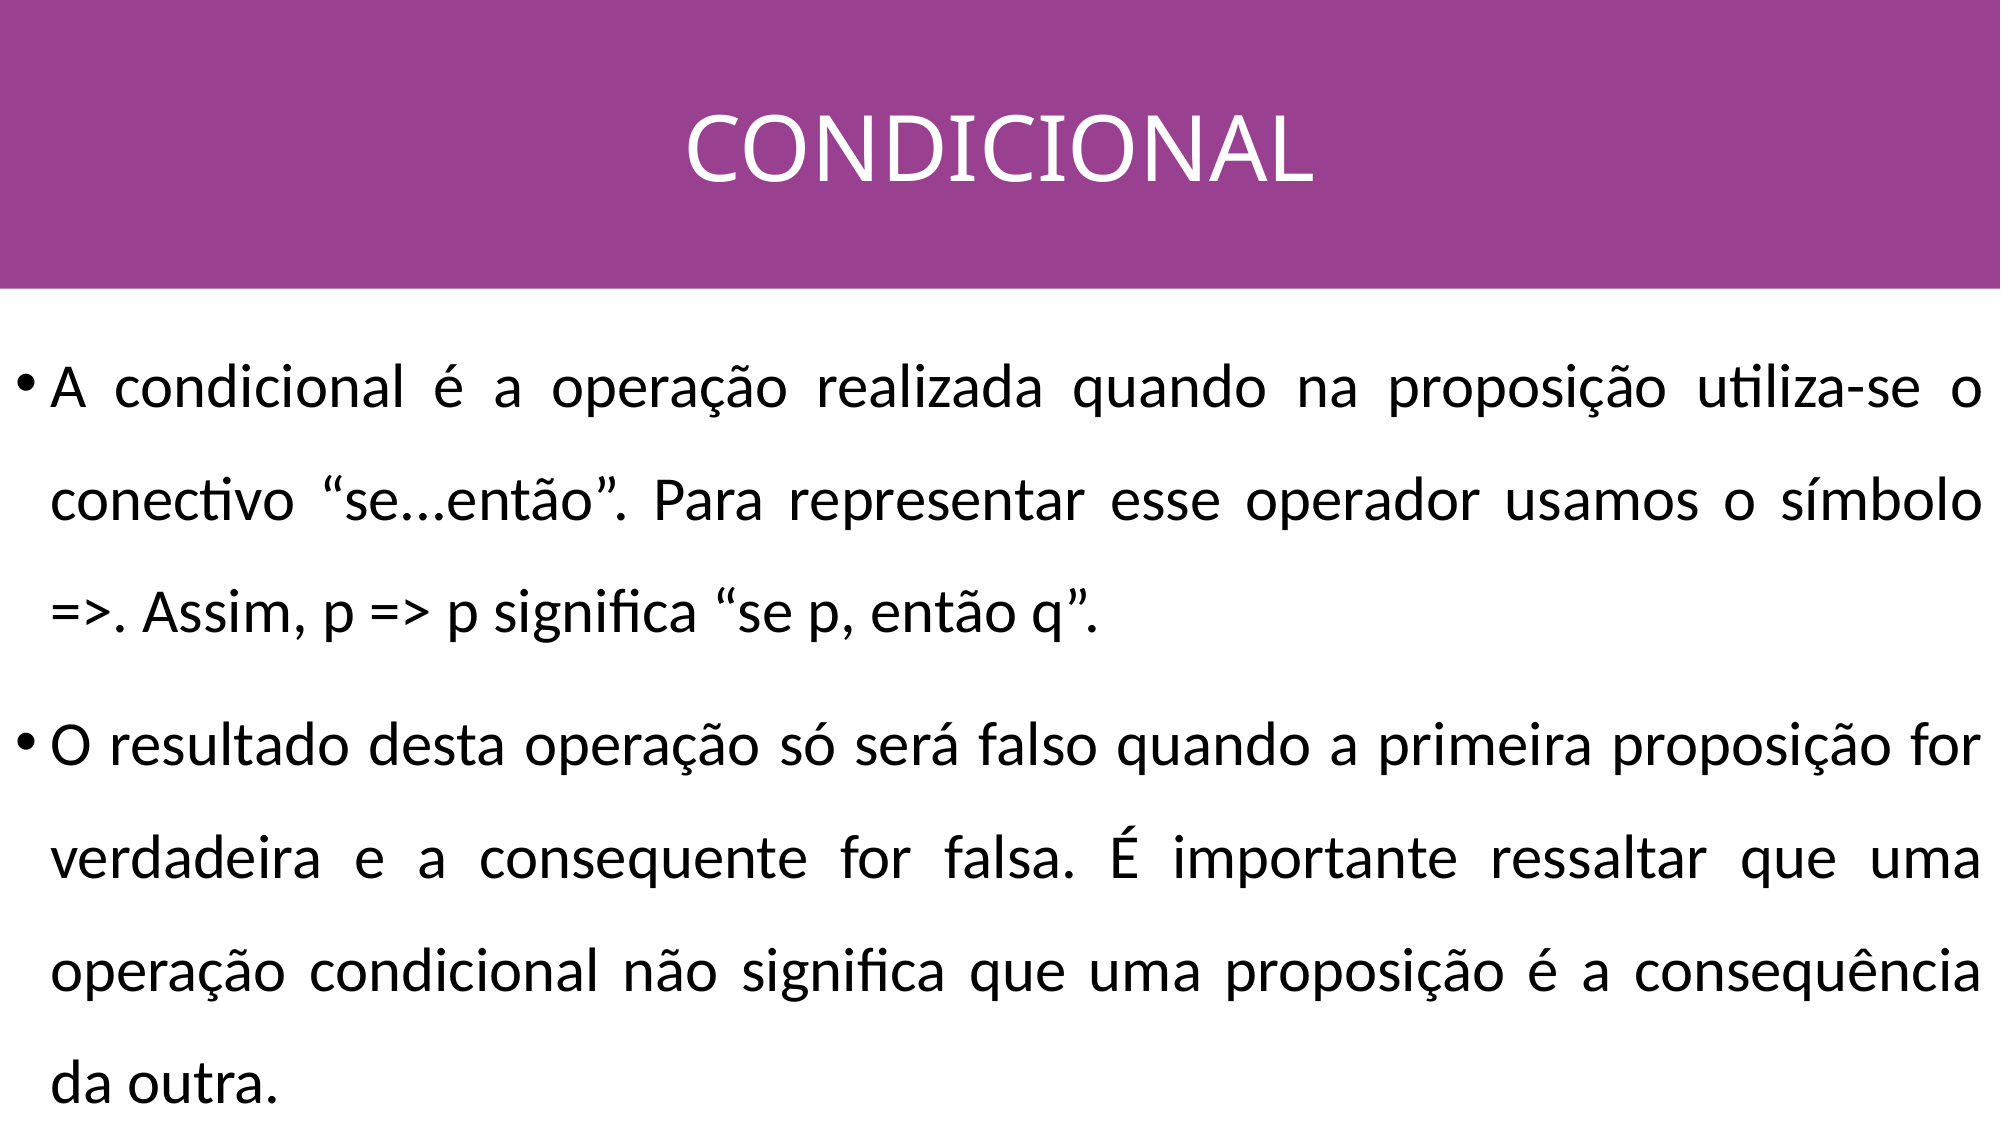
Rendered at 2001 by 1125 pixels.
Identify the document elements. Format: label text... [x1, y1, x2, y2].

text_box CONDICIONAL [0, 0, 2000, 290]
list A condicional é a operação realizada quando na proposição utiliza-se o conectivo “se...então”. Para representar esse operador usamos o símbolo =>. Assim, p => p significa “se p, então q”. O resultado desta operação só será falso quando a primeira proposição for verdadeira e a consequente for falsa. É importante ressaltar que uma operação condicional não significa que uma proposição é a consequência da outra. [0, 299, 2000, 1125]
